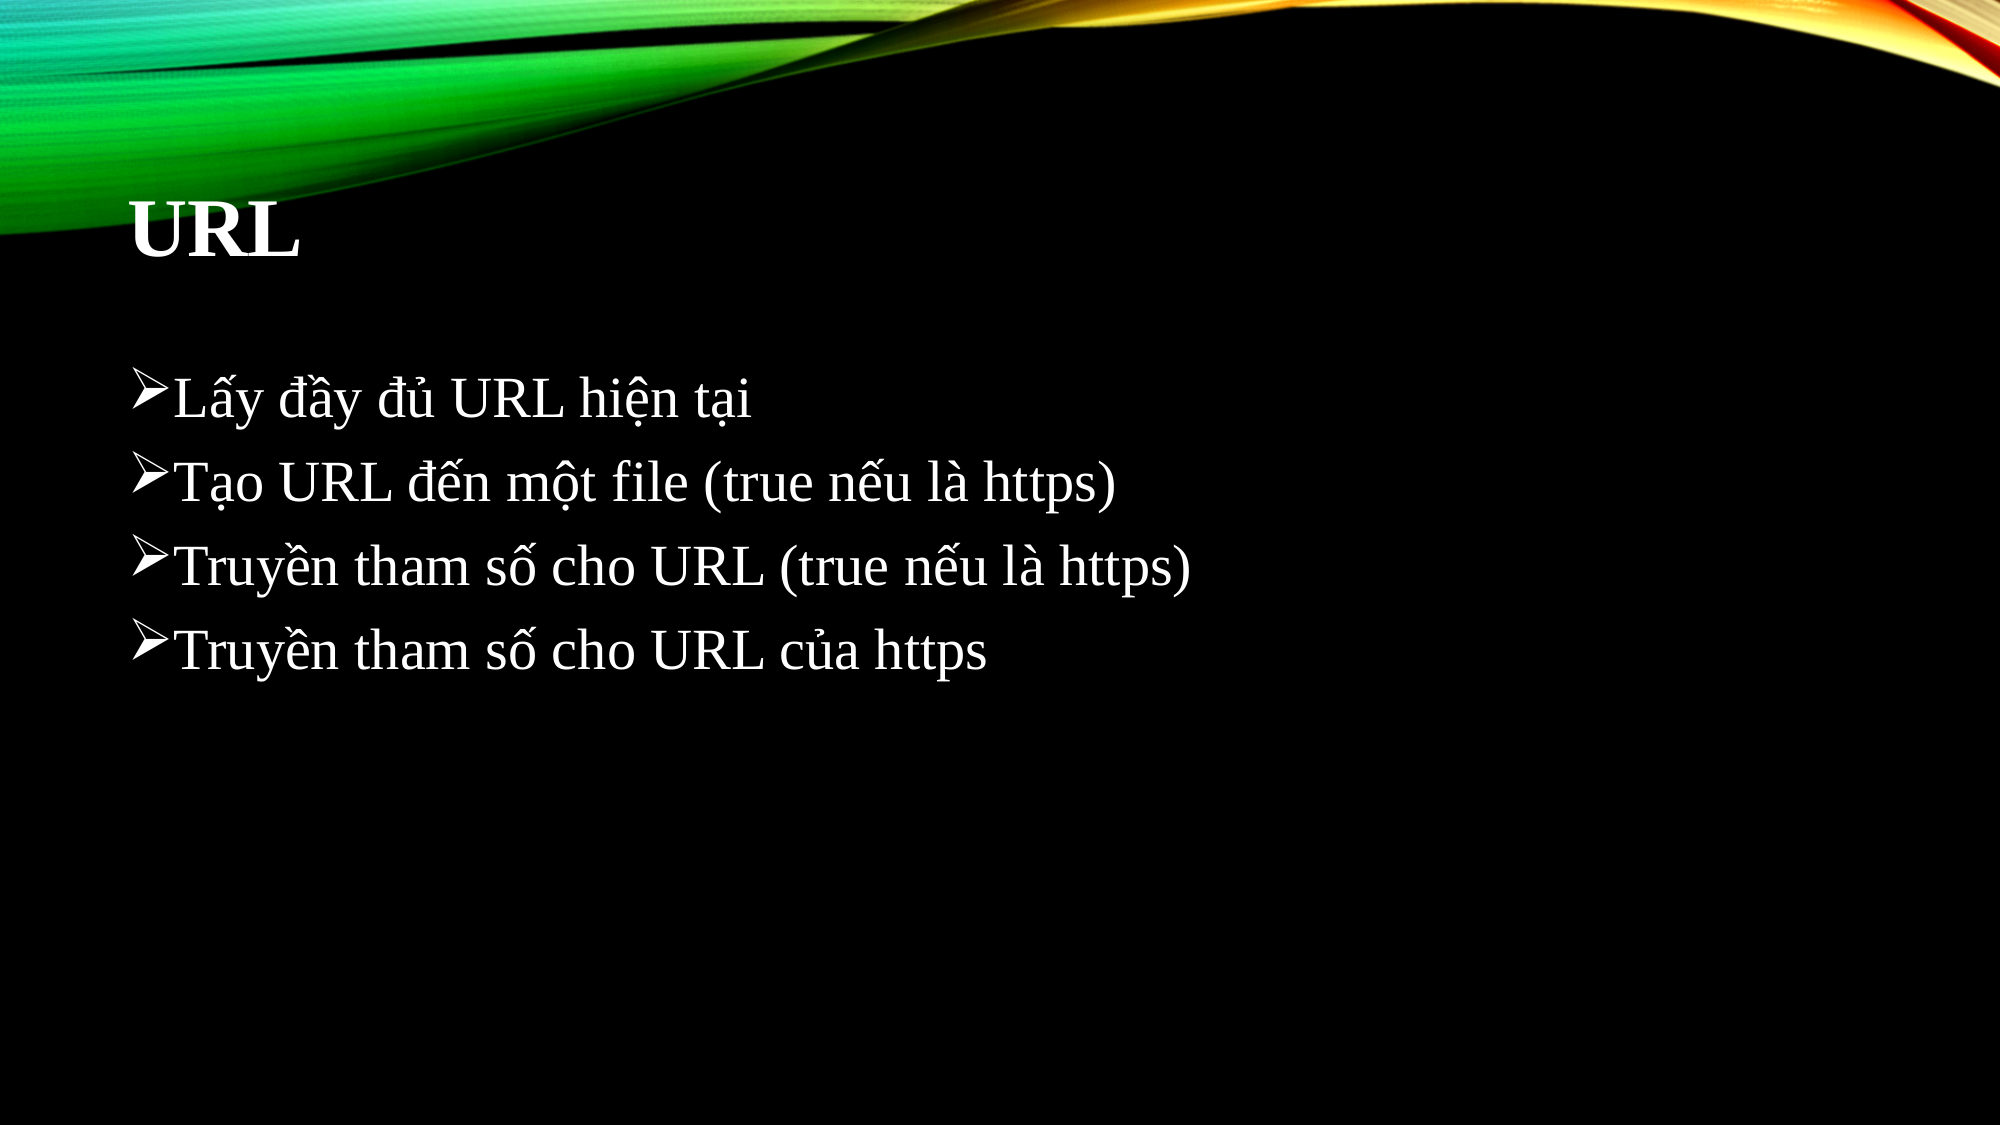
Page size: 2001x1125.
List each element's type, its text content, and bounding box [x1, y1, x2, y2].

title URL [112, 173, 1525, 360]
picture [0, 0, 2000, 237]
list Lấy đầy đủ URL hiện tại Tạo URL đến một file (true nếu là https) Truyền tham số cho URL (true nếu là https) Truyền tham số cho URL của https [112, 360, 1888, 1021]
